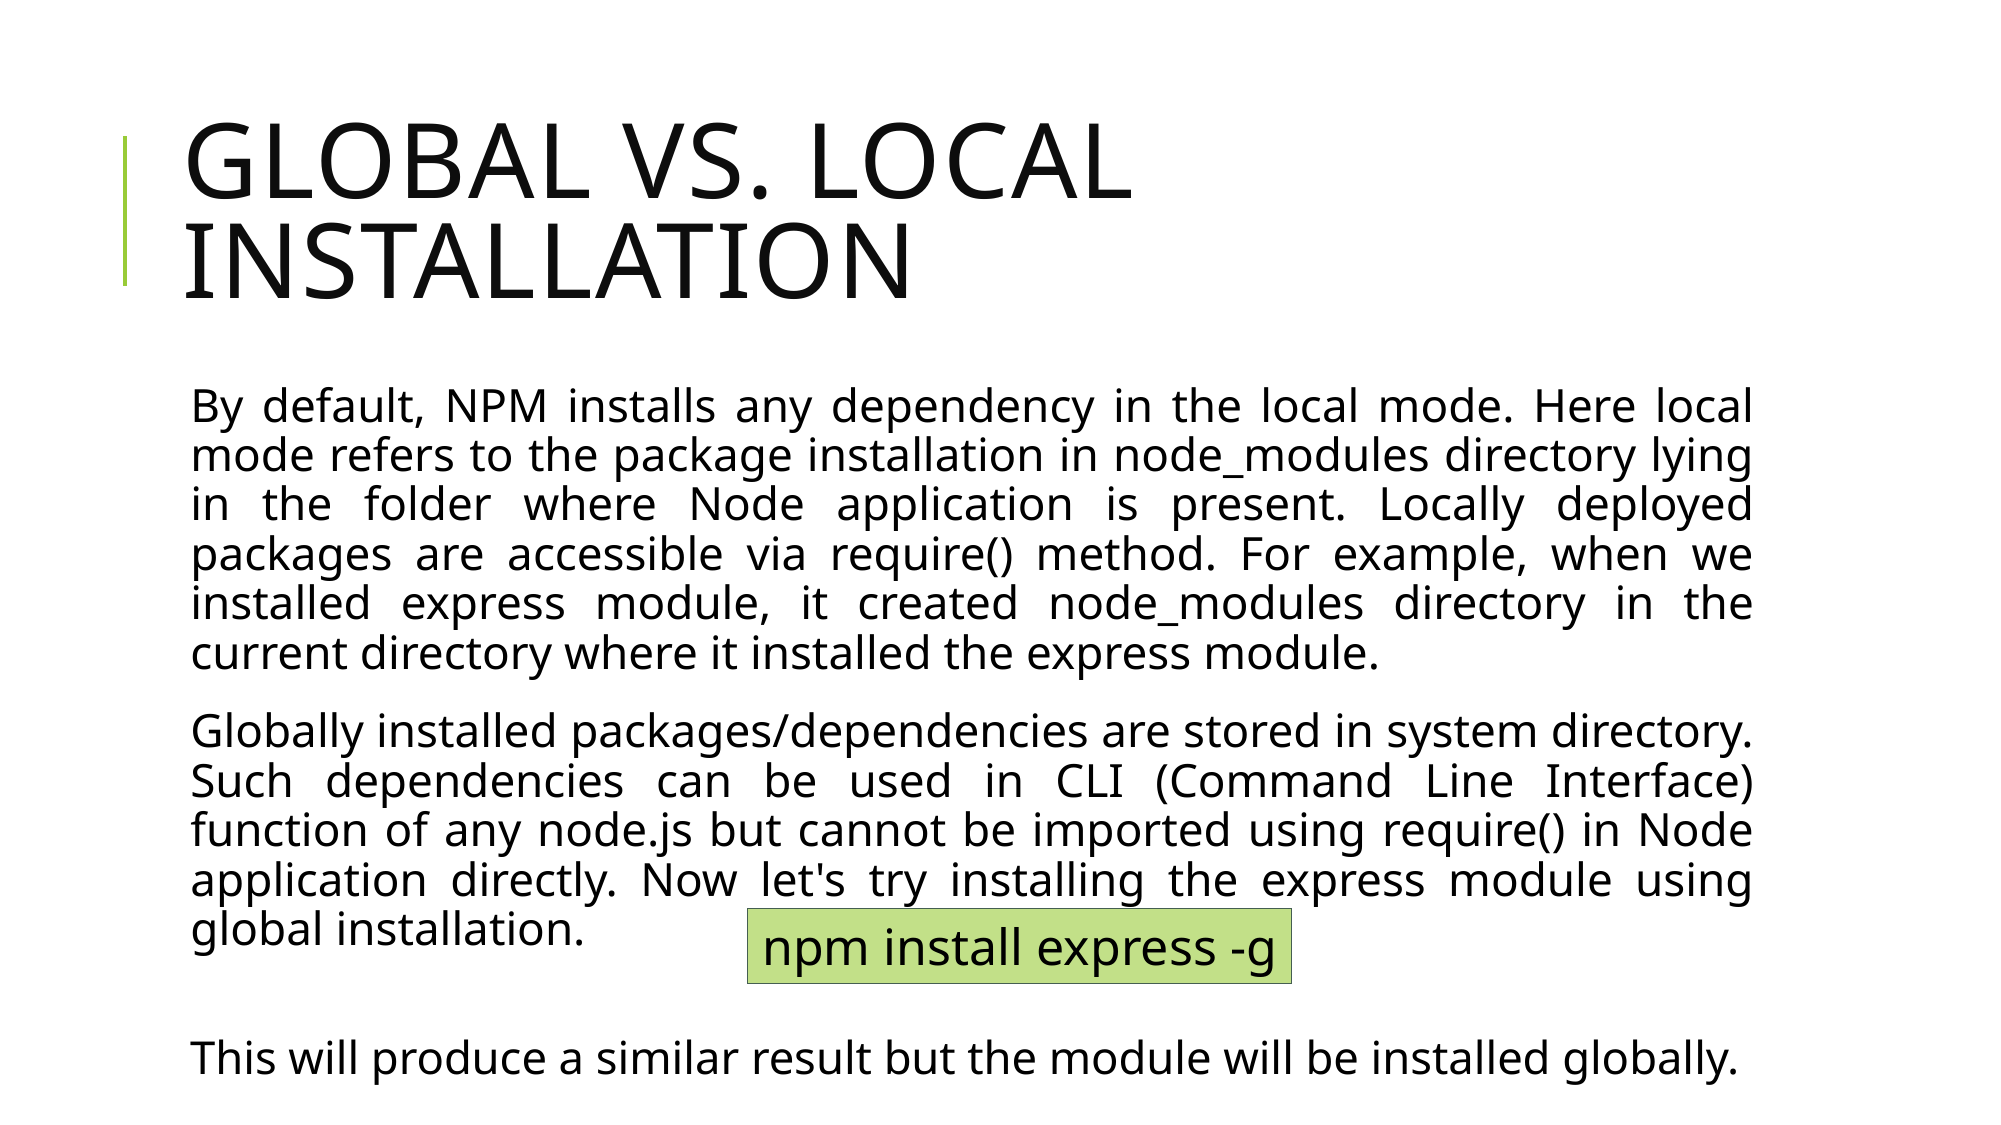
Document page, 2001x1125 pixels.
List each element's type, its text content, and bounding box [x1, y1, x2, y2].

list By default, NPM installs any dependency in the local mode. Here local mode refers to the package installation in node_modules directory lying in the folder where Node application is present. Locally deployed packages are accessible via require() method. For example, when we installed express module, it created node_modules directory in the current directory where it installed the express module. Globally installed packages/dependencies are stored in system directory. Such dependencies can be used in CLI (Command Line Interface) function of any node.js but cannot be imported using require() in Node application directly. Now let's try installing the express module using global installation. [168, 375, 1763, 1027]
text_box This will produce a similar result but the module will be installed globally. [167, 1027, 1763, 1093]
text_box npm install express -g [747, 908, 1292, 984]
title Global vs. local installation [168, 96, 1763, 342]
